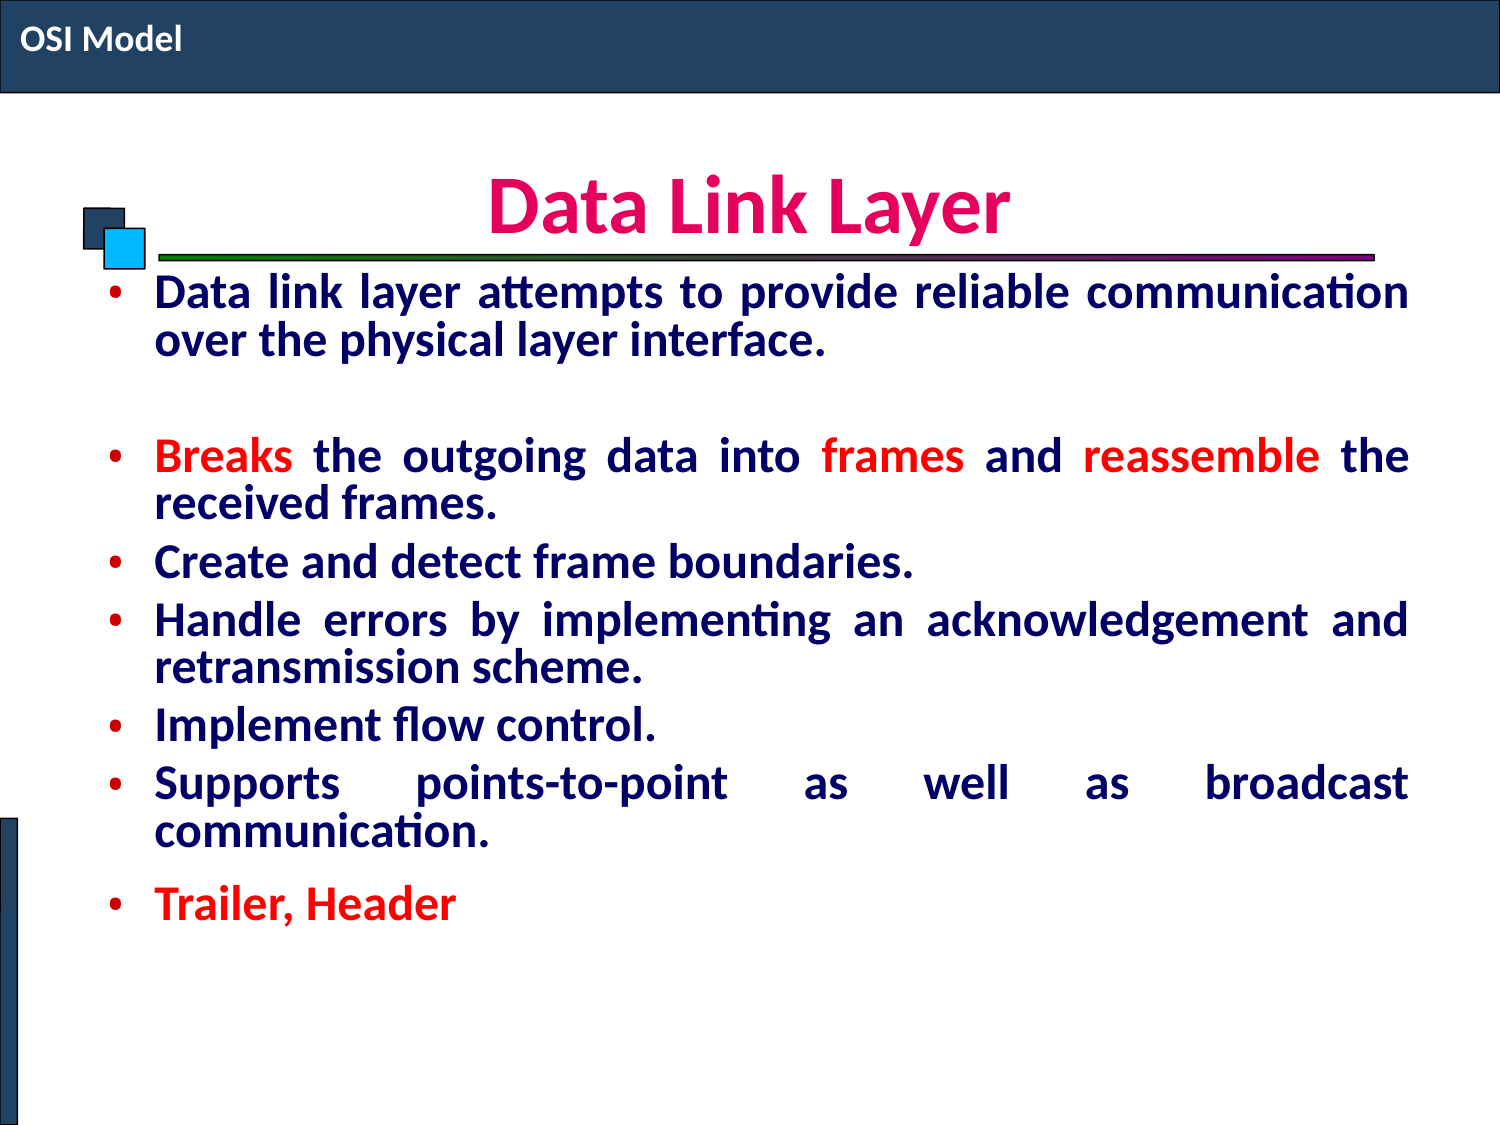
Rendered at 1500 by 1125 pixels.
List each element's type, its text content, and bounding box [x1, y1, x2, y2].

text_box [104, 228, 145, 269]
text_box [83, 208, 125, 249]
title Data Link Layer [75, 112, 1425, 262]
text_box OSI Model [20, 17, 975, 108]
text_box [0, 818, 18, 1125]
text_box [159, 254, 1375, 261]
list Data link layer attempts to provide reliable communication over the physical layer interface. Breaks the outgoing data into frames and reassemble the received frames. Create and detect frame boundaries. Handle errors by implementing an acknowledgement and retransmission scheme. Implement flow control. Supports points-to-point as well as broadcast communication. Trailer, Header [75, 262, 1425, 1005]
text_box [0, 0, 1500, 93]
